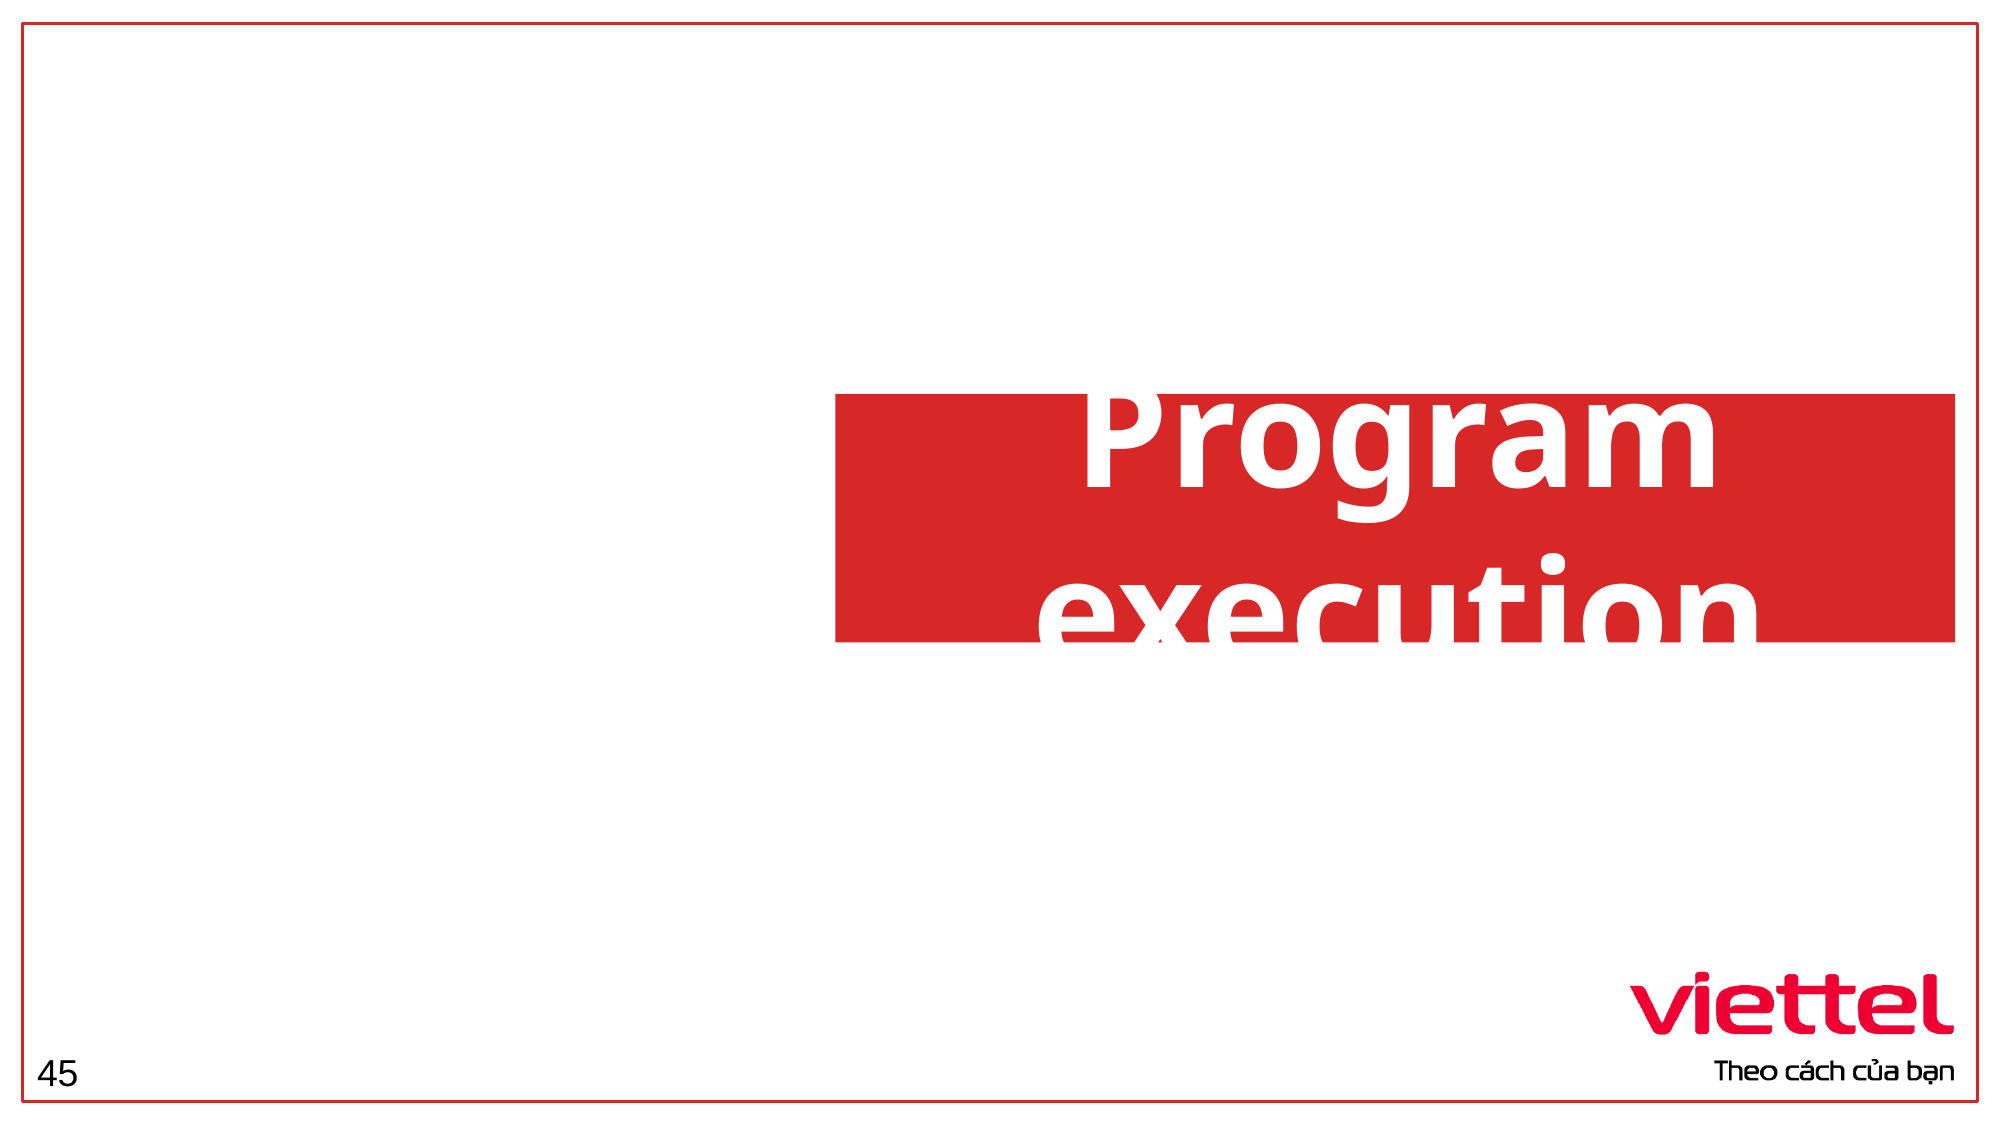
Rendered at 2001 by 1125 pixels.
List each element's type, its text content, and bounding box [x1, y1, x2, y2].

picture [1627, 971, 1956, 1085]
text_box Program execution [902, 437, 1897, 597]
